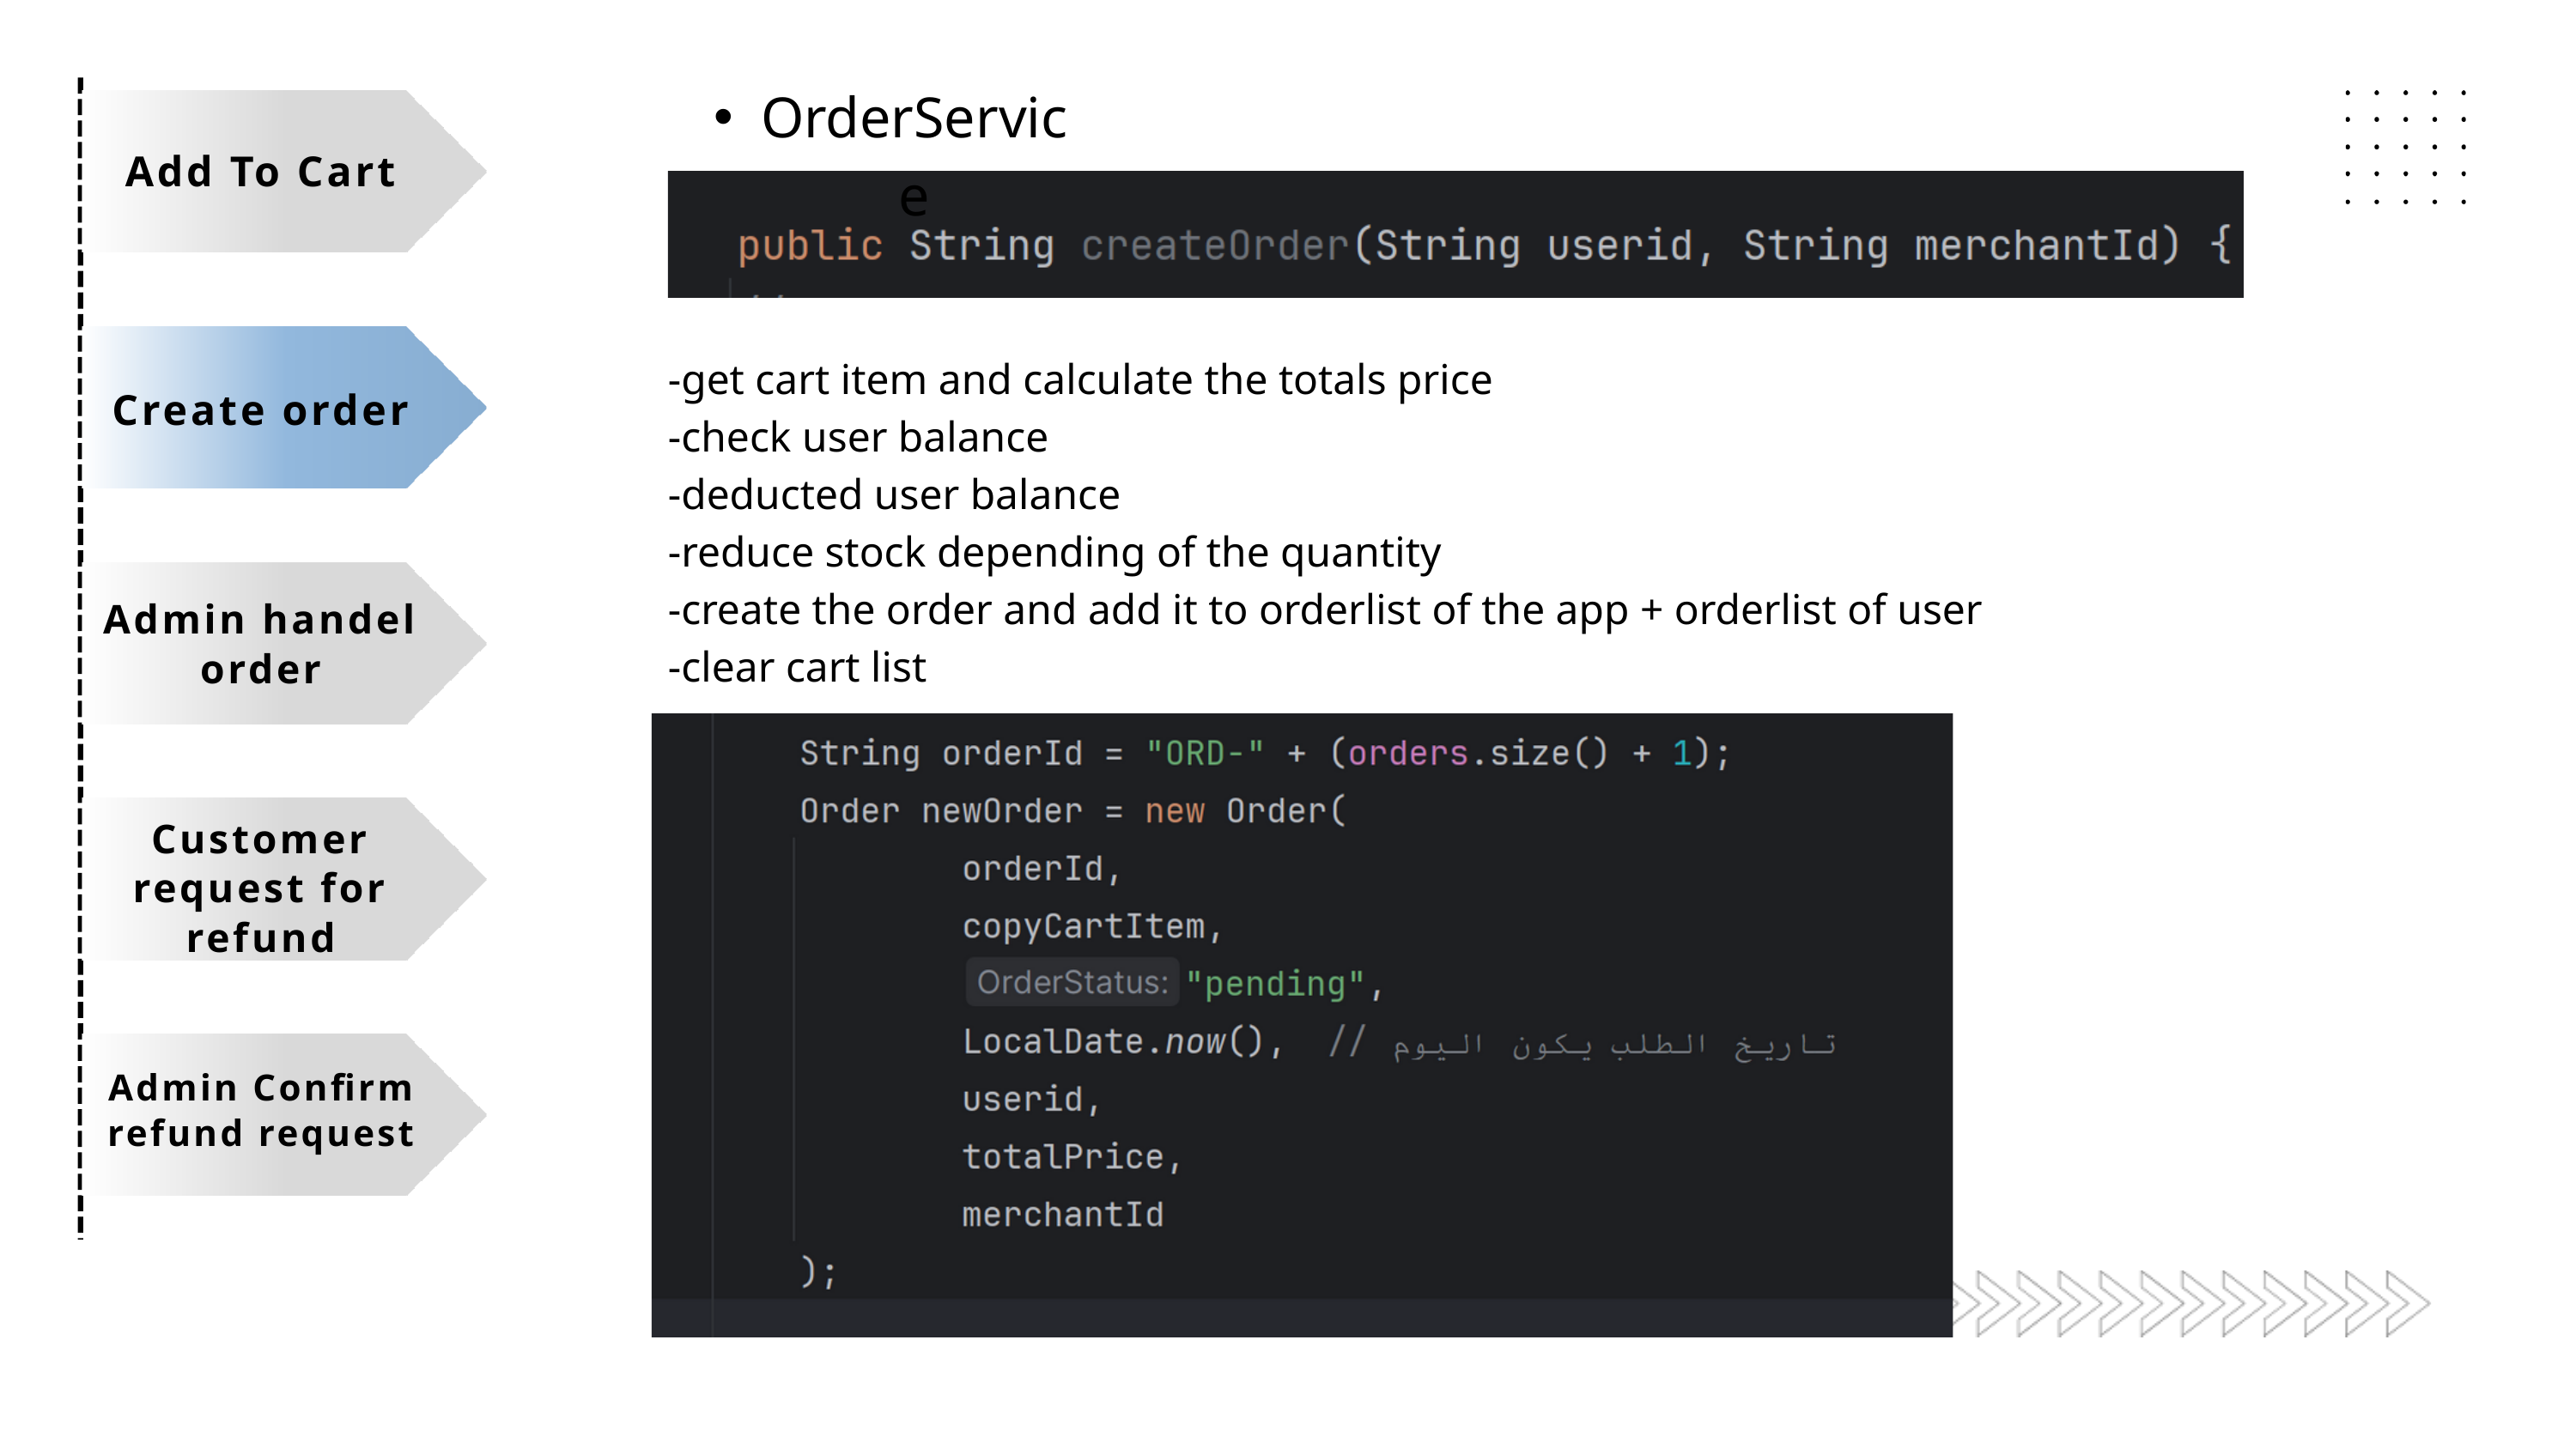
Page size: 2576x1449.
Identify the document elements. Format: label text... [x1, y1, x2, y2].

text_box [667, 171, 2244, 298]
text_box [2345, 90, 2466, 204]
text_box [82, 562, 487, 724]
text_box [82, 90, 487, 252]
text_box Admin Confirm refund request [59, 1063, 462, 1154]
text_box [1953, 1270, 2432, 1337]
text_box Customer request for refund [59, 811, 462, 961]
text_box [82, 797, 487, 961]
text_box [82, 1034, 487, 1196]
text_box OrderService [651, 71, 1084, 227]
text_box Add To Cart [121, 143, 400, 196]
text_box Admin handel order [59, 591, 462, 692]
text_box [651, 713, 1953, 1337]
text_box Create order [109, 381, 412, 433]
text_box [82, 326, 487, 488]
text_box -get cart item and calculate the totals price -check user balance -deducted user balance -reduce stock depending of the quantity -create the order and add it to orderlist of the app + orderlist of user -clear cart list [667, 344, 2287, 749]
